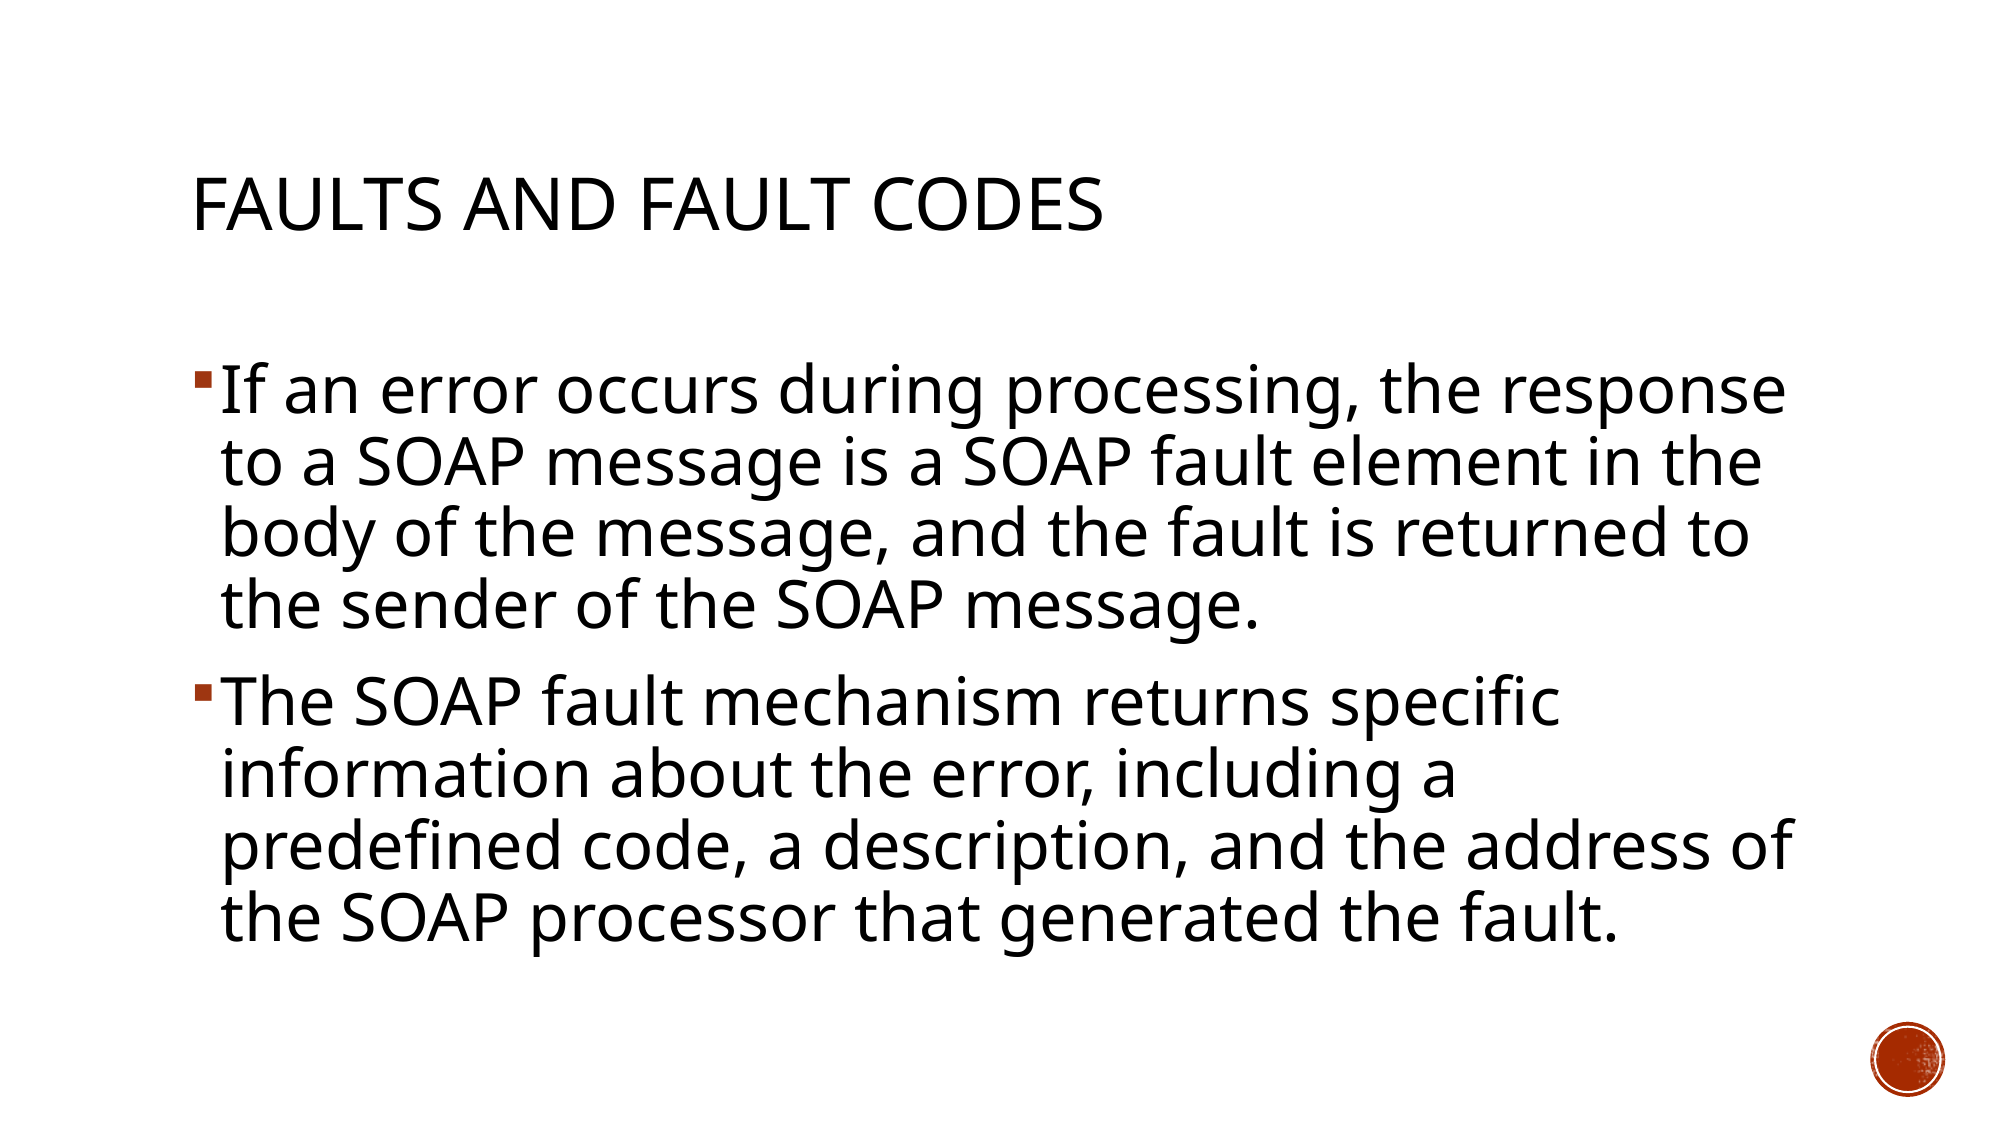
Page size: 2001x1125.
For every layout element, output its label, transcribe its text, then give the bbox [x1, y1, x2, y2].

title Faults and Fault Codes [175, 79, 1826, 344]
list If an error occurs during processing, the response to a SOAP message is a SOAP fault element in the body of the message, and the fault is returned to the sender of the SOAP message. The SOAP fault mechanism returns specific information about the error, including a predefined code, a description, and the address of the SOAP processor that generated the fault. [175, 348, 1826, 1013]
